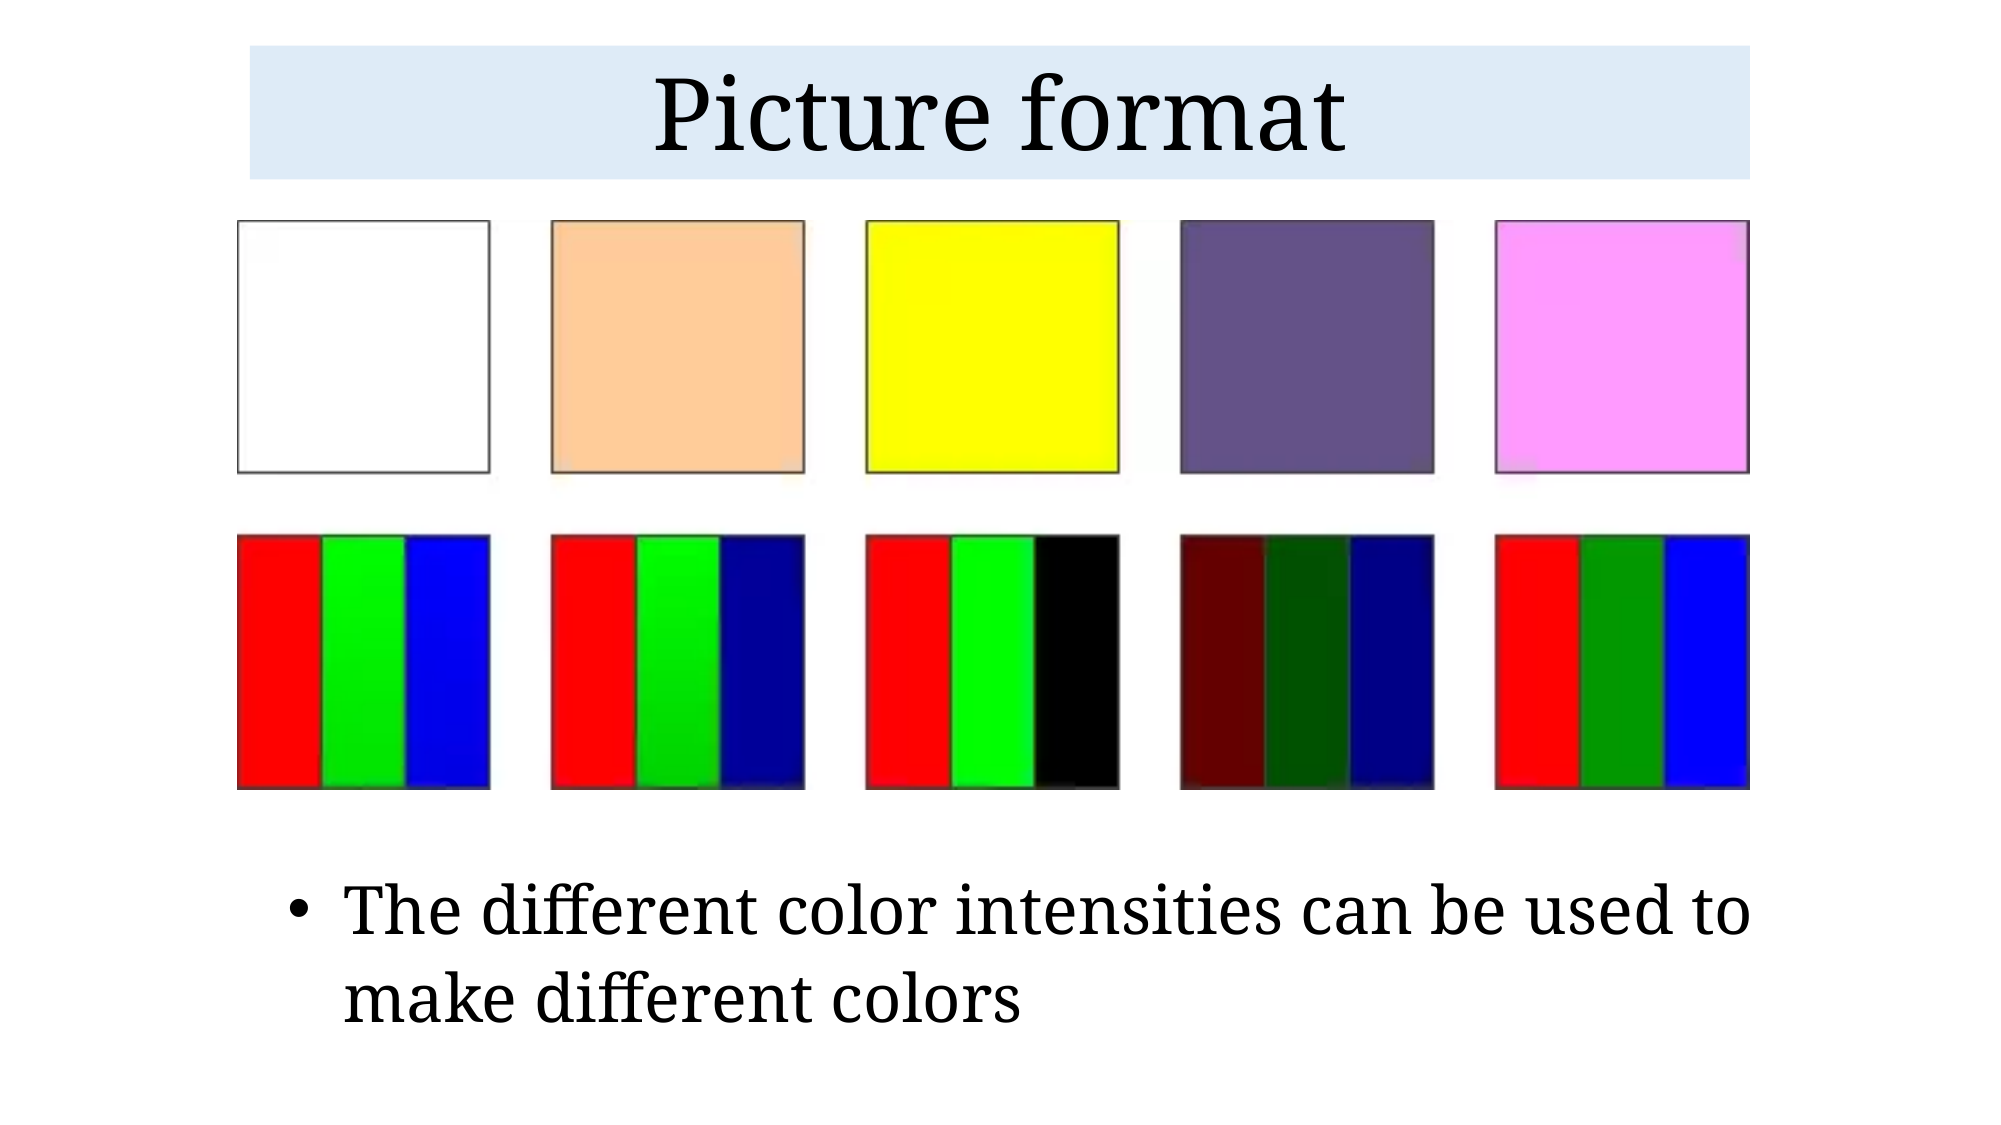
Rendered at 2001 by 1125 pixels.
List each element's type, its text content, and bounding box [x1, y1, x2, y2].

text_box The different color intensities can be used to make different colors [272, 852, 1773, 1043]
title Picture format [249, 45, 1750, 180]
picture [237, 220, 1750, 790]
